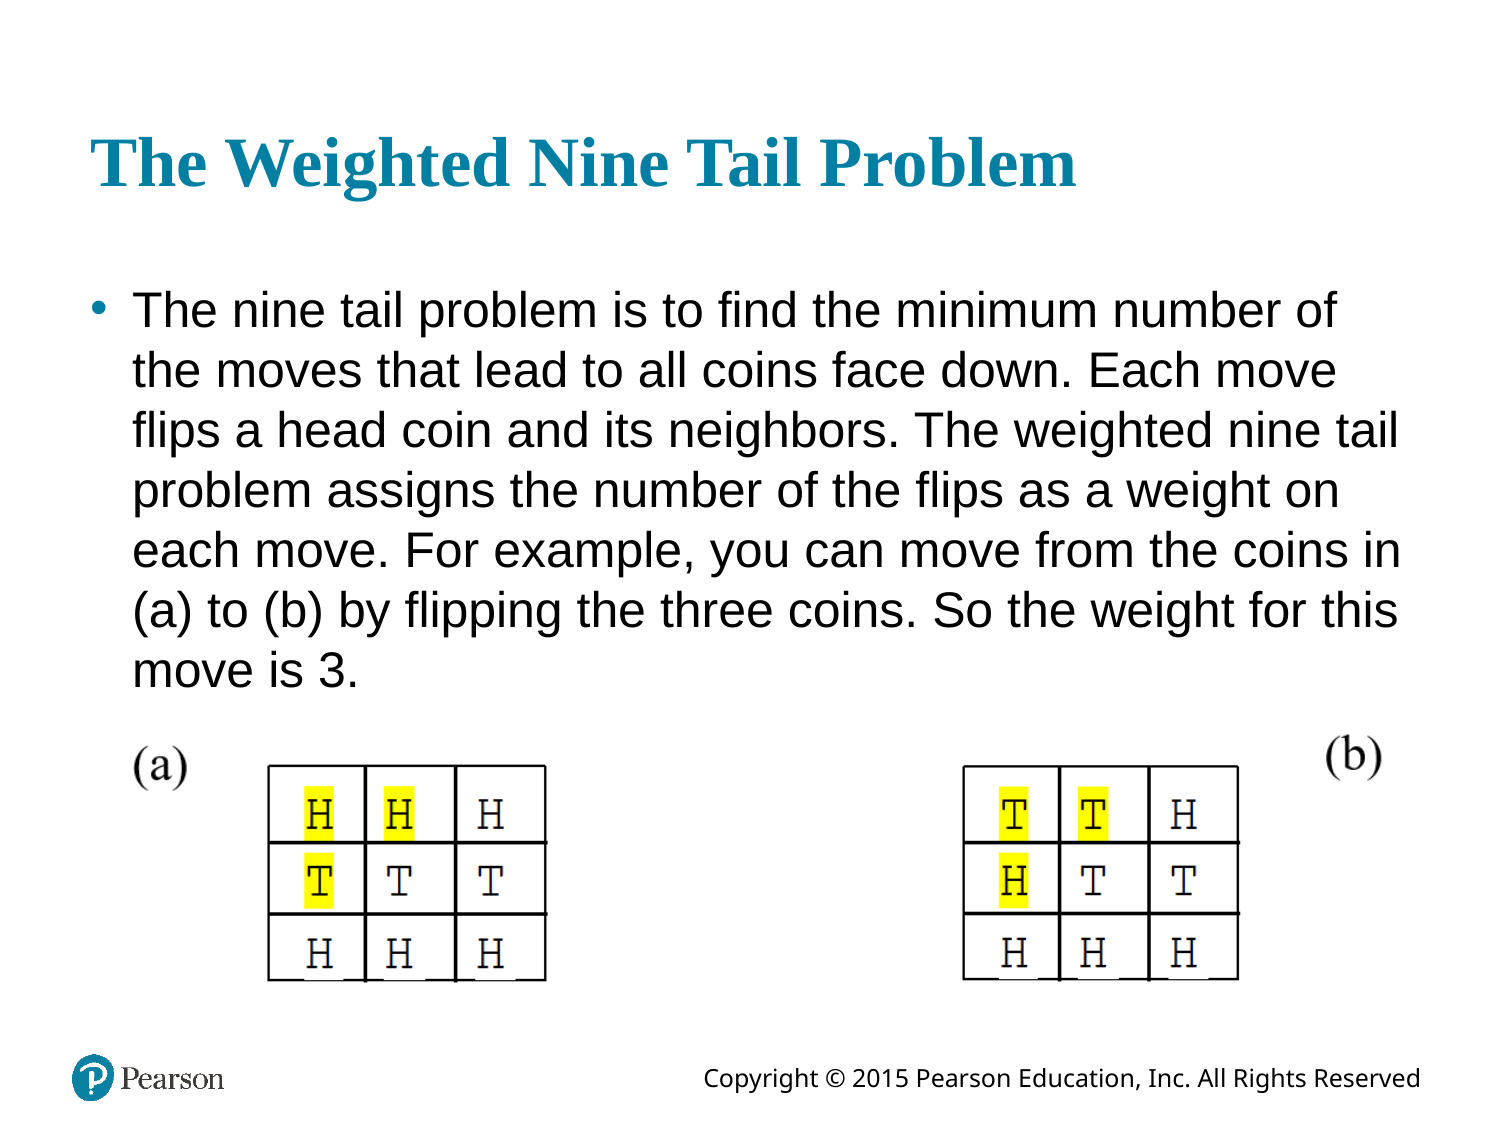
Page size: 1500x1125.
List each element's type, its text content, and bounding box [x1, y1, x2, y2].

picture [99, 1054, 224, 1101]
picture [72, 1054, 88, 1070]
picture [81, 1063, 106, 1088]
title The Weighted Nine Tail Problem [75, 35, 1425, 216]
picture [931, 705, 1426, 1004]
picture [112, 710, 613, 1004]
list The nine tail problem is to find the minimum number of the moves that lead to all coins face down. Each move flips a head coin and its neighbors. The weighted nine tail problem assigns the number of the flips as a weight on each move. For example, you can move from the coins in (a) to (b) by flipping the three coins. So the weight for this move is 3. [75, 262, 1425, 711]
picture [72, 1088, 82, 1101]
